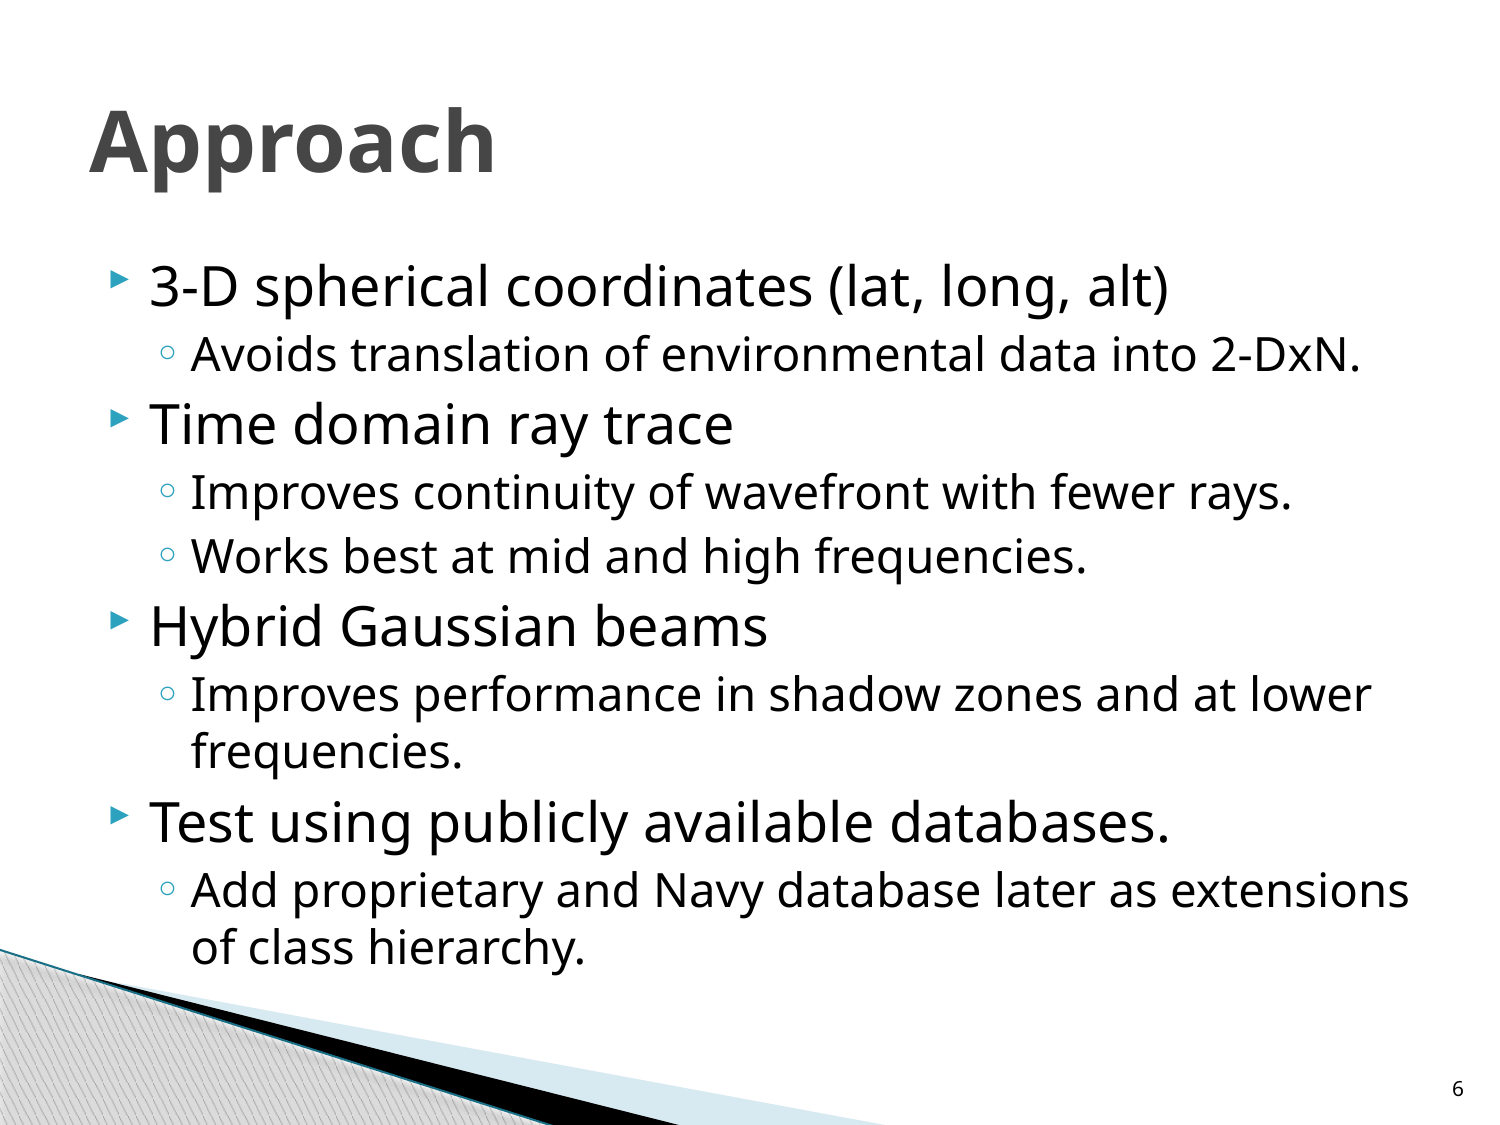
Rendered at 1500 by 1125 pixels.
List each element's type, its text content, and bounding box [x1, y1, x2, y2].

list 3-D spherical coordinates (lat, long, alt) Avoids translation of environmental data into 2-DxN. Time domain ray trace Improves continuity of wavefront with fewer rays. Works best at mid and high frequencies. Hybrid Gaussian beams Improves performance in shadow zones and at lower frequencies. Test using publicly available databases. Add proprietary and Navy database later as extensions of class hierarchy. [75, 243, 1463, 986]
title Approach [75, 45, 1425, 233]
slide_number 6 [1418, 1051, 1479, 1112]
